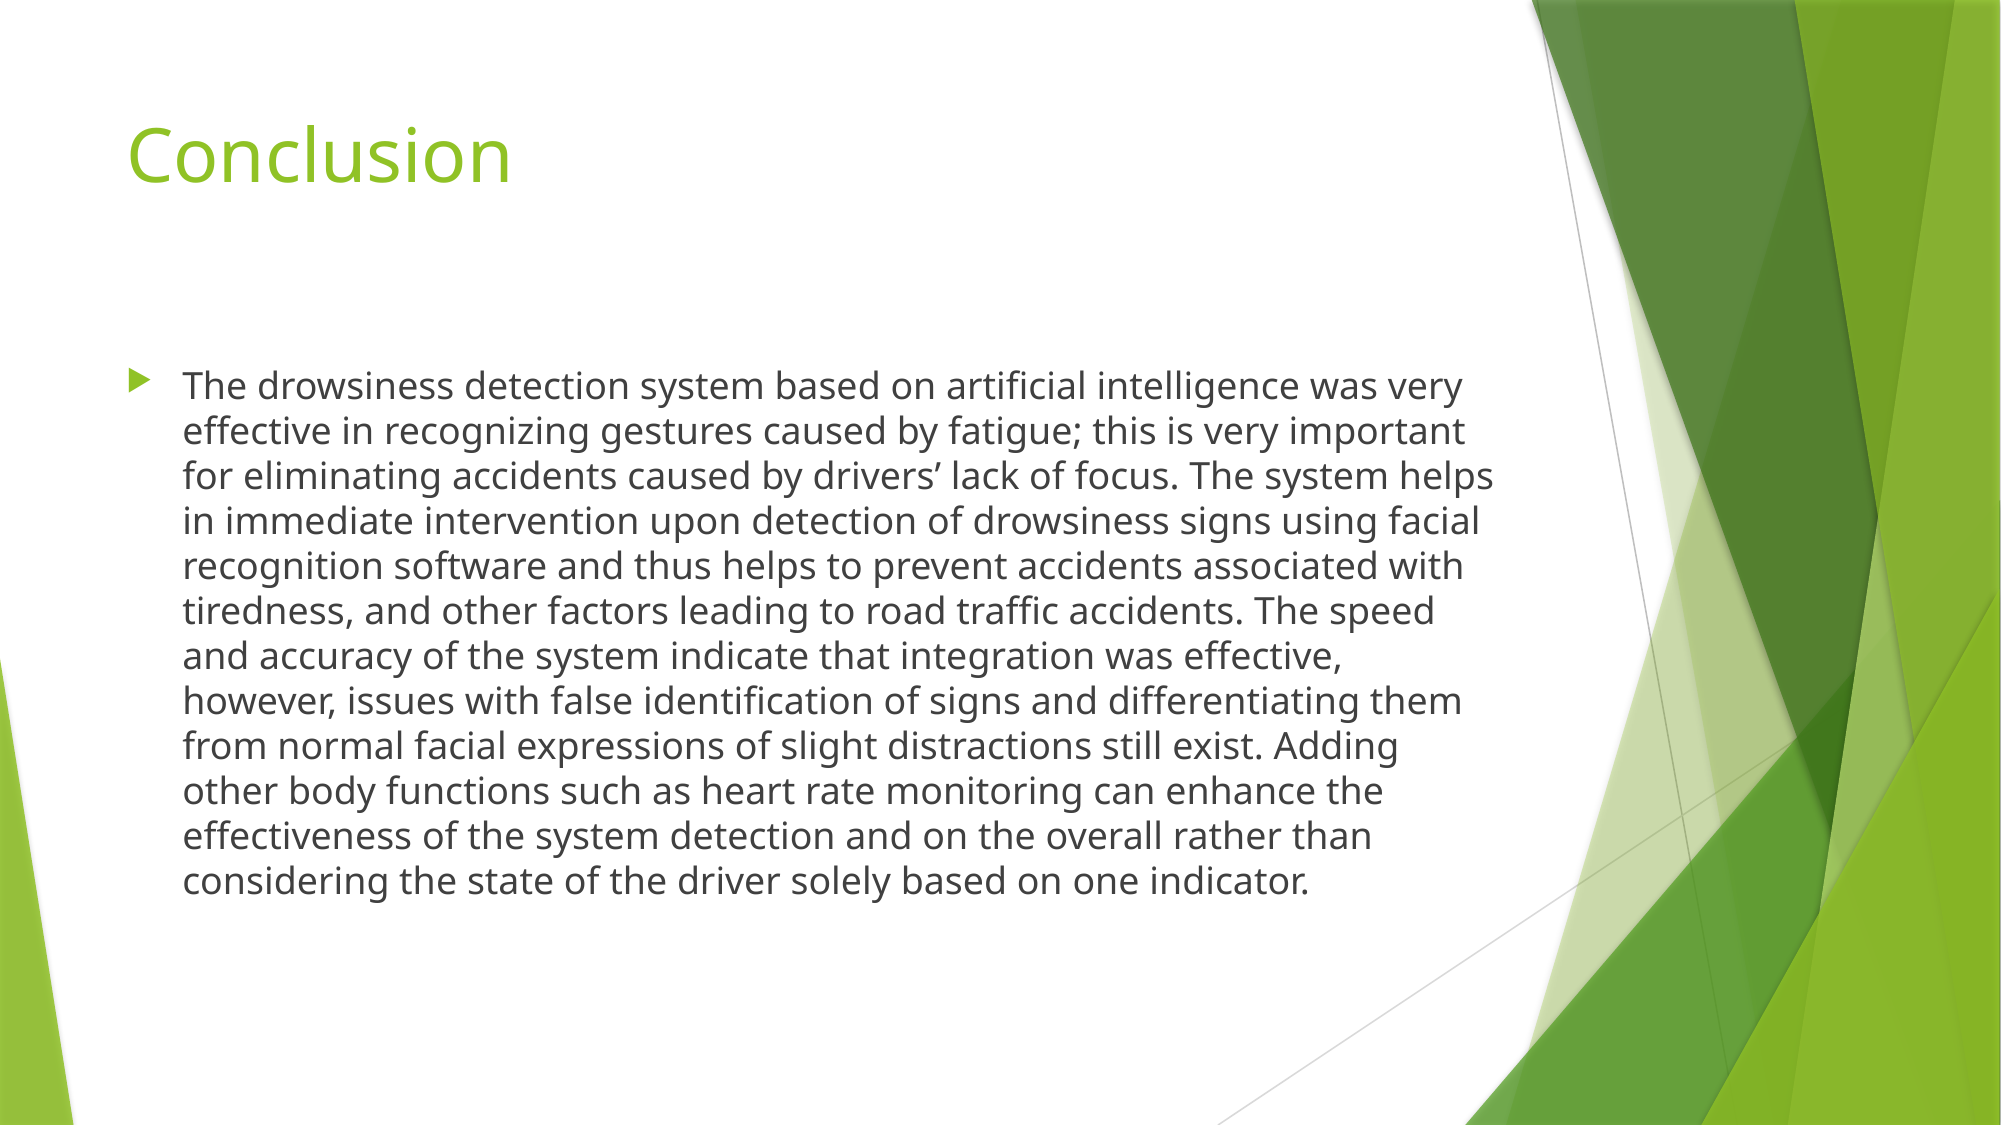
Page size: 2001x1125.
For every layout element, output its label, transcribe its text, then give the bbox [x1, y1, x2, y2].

title Conclusion [111, 99, 1522, 317]
list The drowsiness detection system based on artificial intelligence was very effective in recognizing gestures caused by fatigue; this is very important for eliminating accidents caused by drivers’ lack of focus. The system helps in immediate intervention upon detection of drowsiness signs using facial recognition software and thus helps to prevent accidents associated with tiredness, and other factors leading to road traffic accidents. The speed and accuracy of the system indicate that integration was effective, however, issues with false identification of signs and differentiating them from normal facial expressions of slight distractions still exist. Adding other body functions such as heart rate monitoring can enhance the effectiveness of the system detection and on the overall rather than considering the state of the driver solely based on one indicator. [111, 354, 1522, 992]
